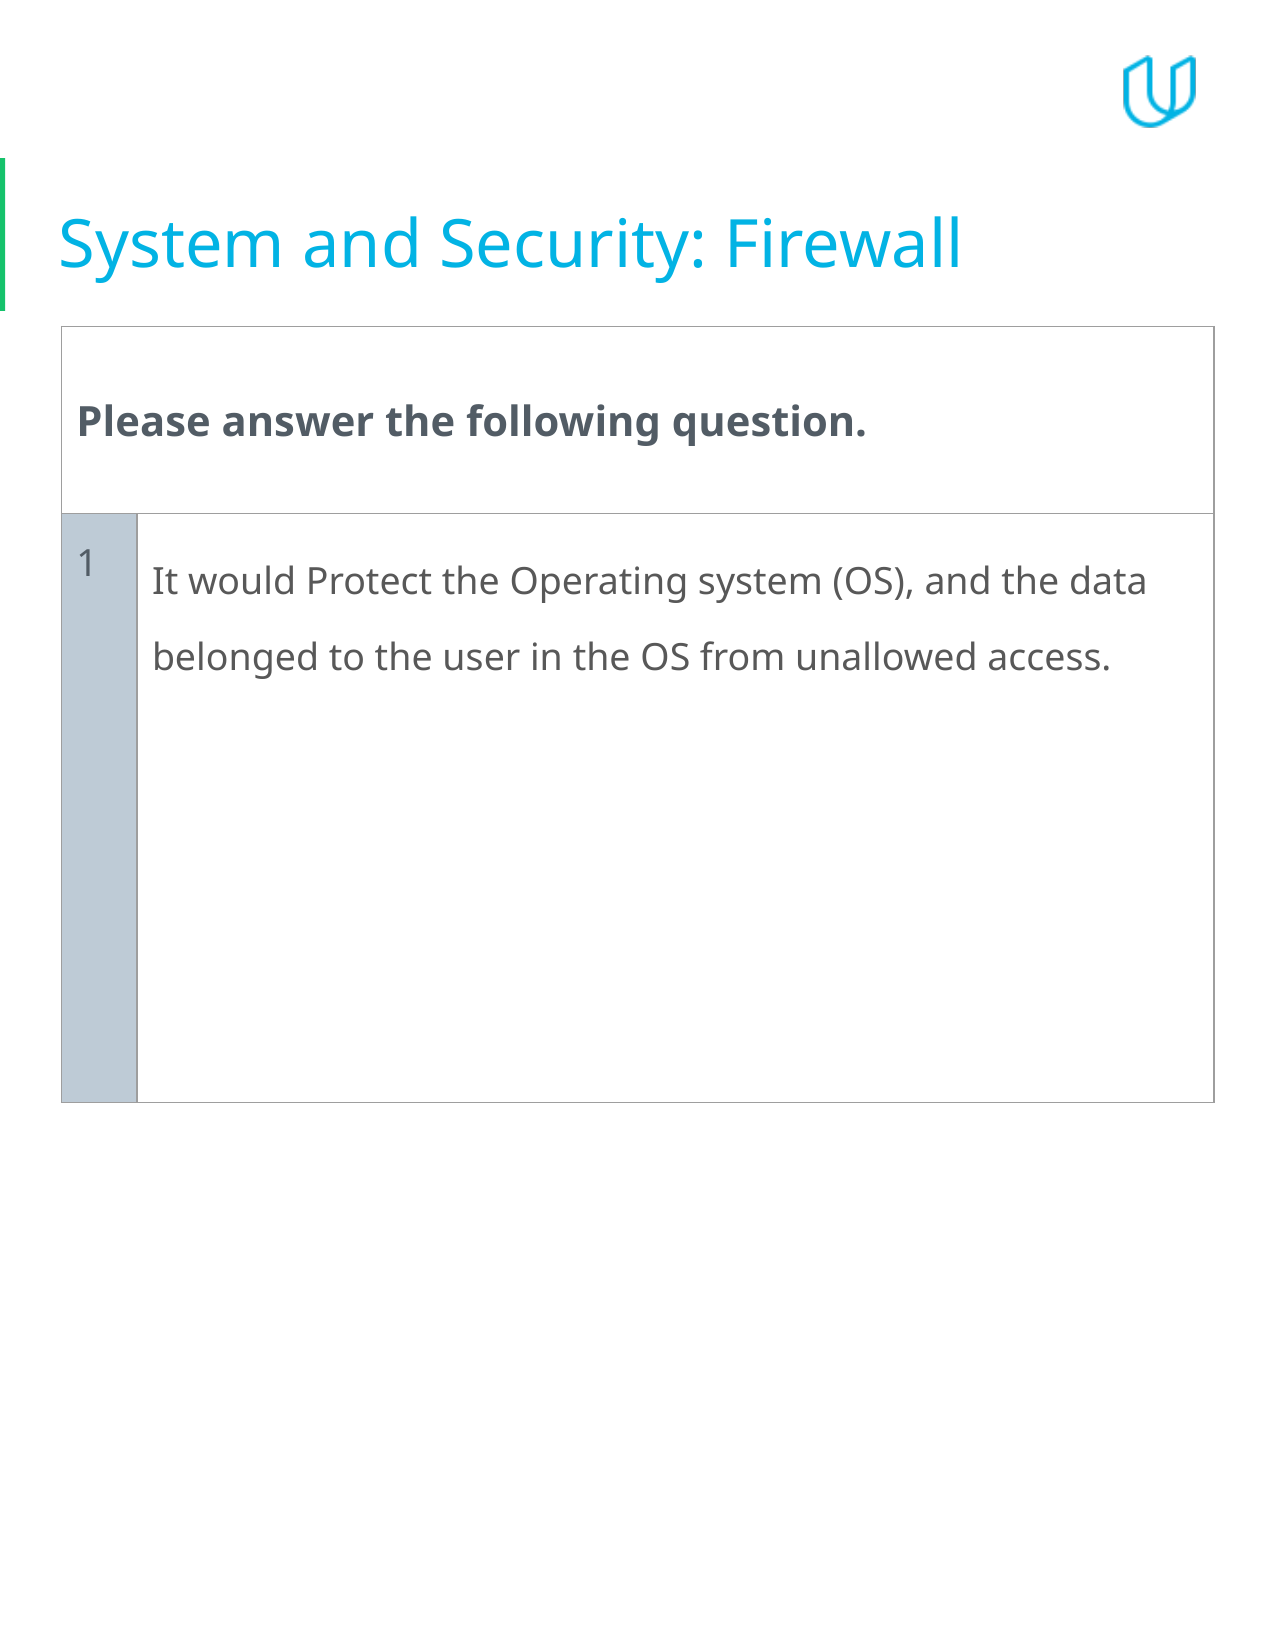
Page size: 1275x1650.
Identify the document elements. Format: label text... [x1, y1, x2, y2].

picture [1088, 20, 1232, 142]
table_cell It would Protect the Operating system (OS), and the data belonged to the user in the OS from unallowed access. [138, 514, 1213, 1102]
table_header Please answer the following question. [62, 327, 1213, 513]
table_cell 1 [62, 514, 136, 1102]
title System and Security: Firewall [42, 142, 1233, 327]
